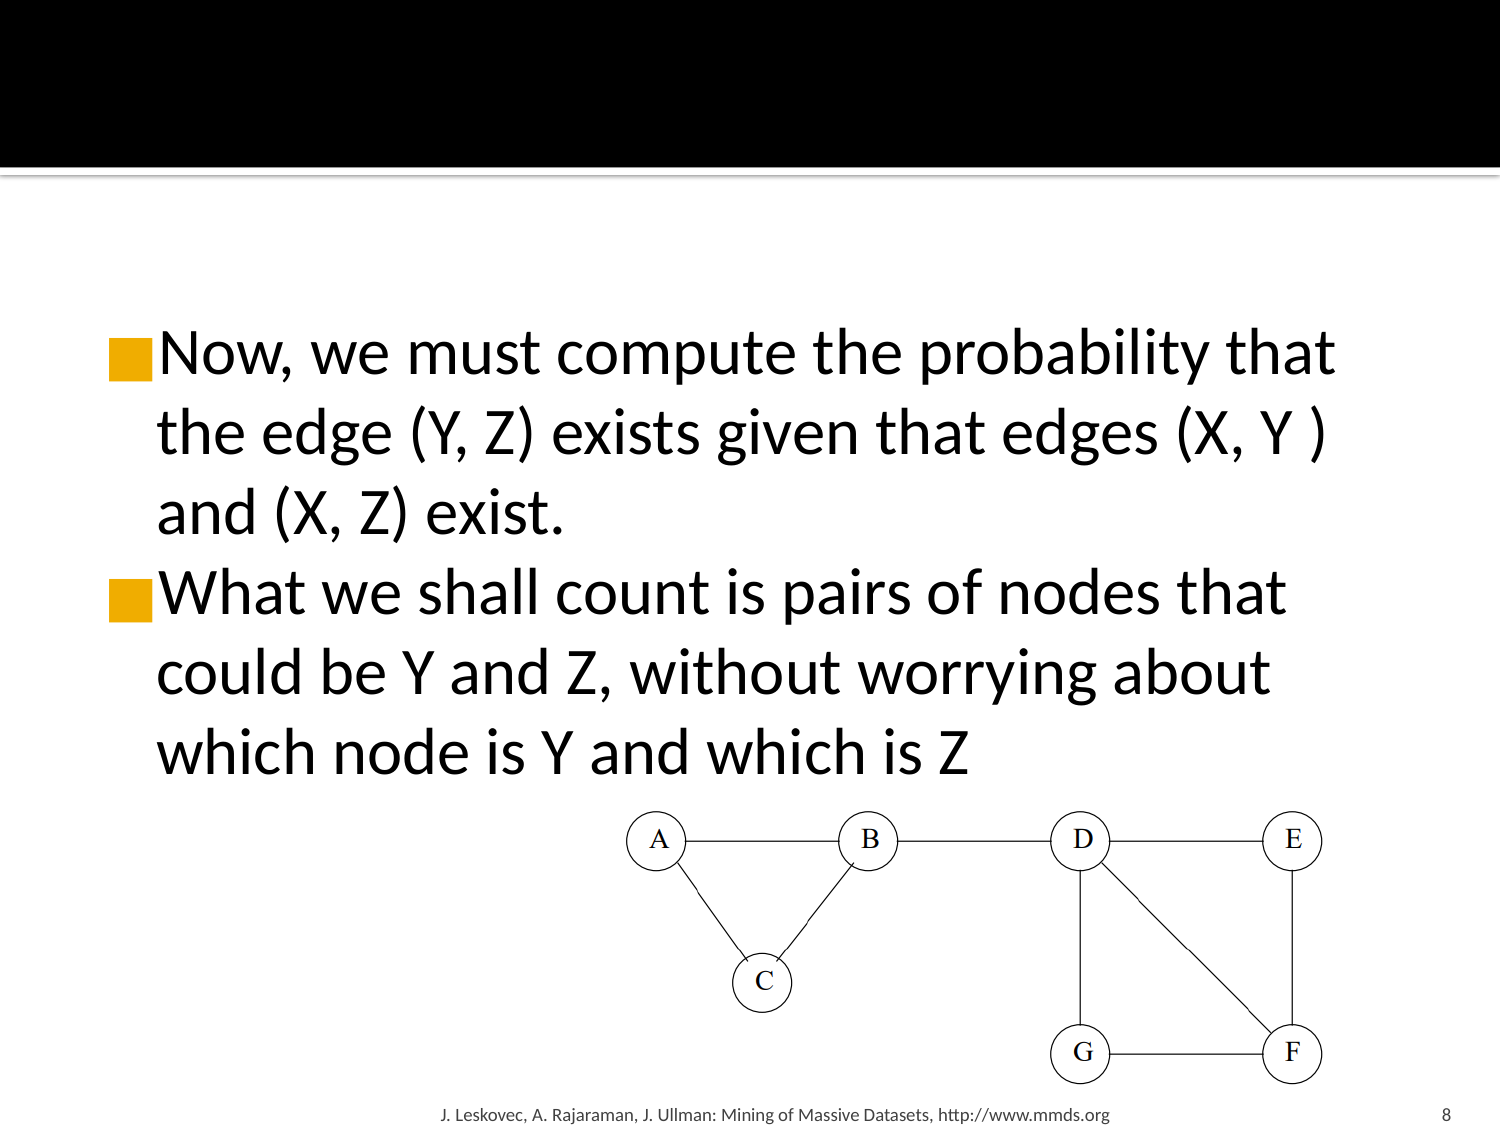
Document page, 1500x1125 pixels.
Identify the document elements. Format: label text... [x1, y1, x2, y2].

slide_number ‹#› [1345, 1080, 1467, 1125]
list Now, we must compute the probability that the edge (Y, Z) exists given that edges (X, Y ) and (X, Z) exist. What we shall count is pairs of nodes that could be Y and Z, without worrying about which node is Y and which is Z [75, 212, 1425, 1075]
picture [587, 796, 1359, 1103]
footer J. Leskovec, A. Rajaraman, J. Ullman: Mining of Massive Datasets, http://www.mmds.org [433, 1080, 1337, 1125]
